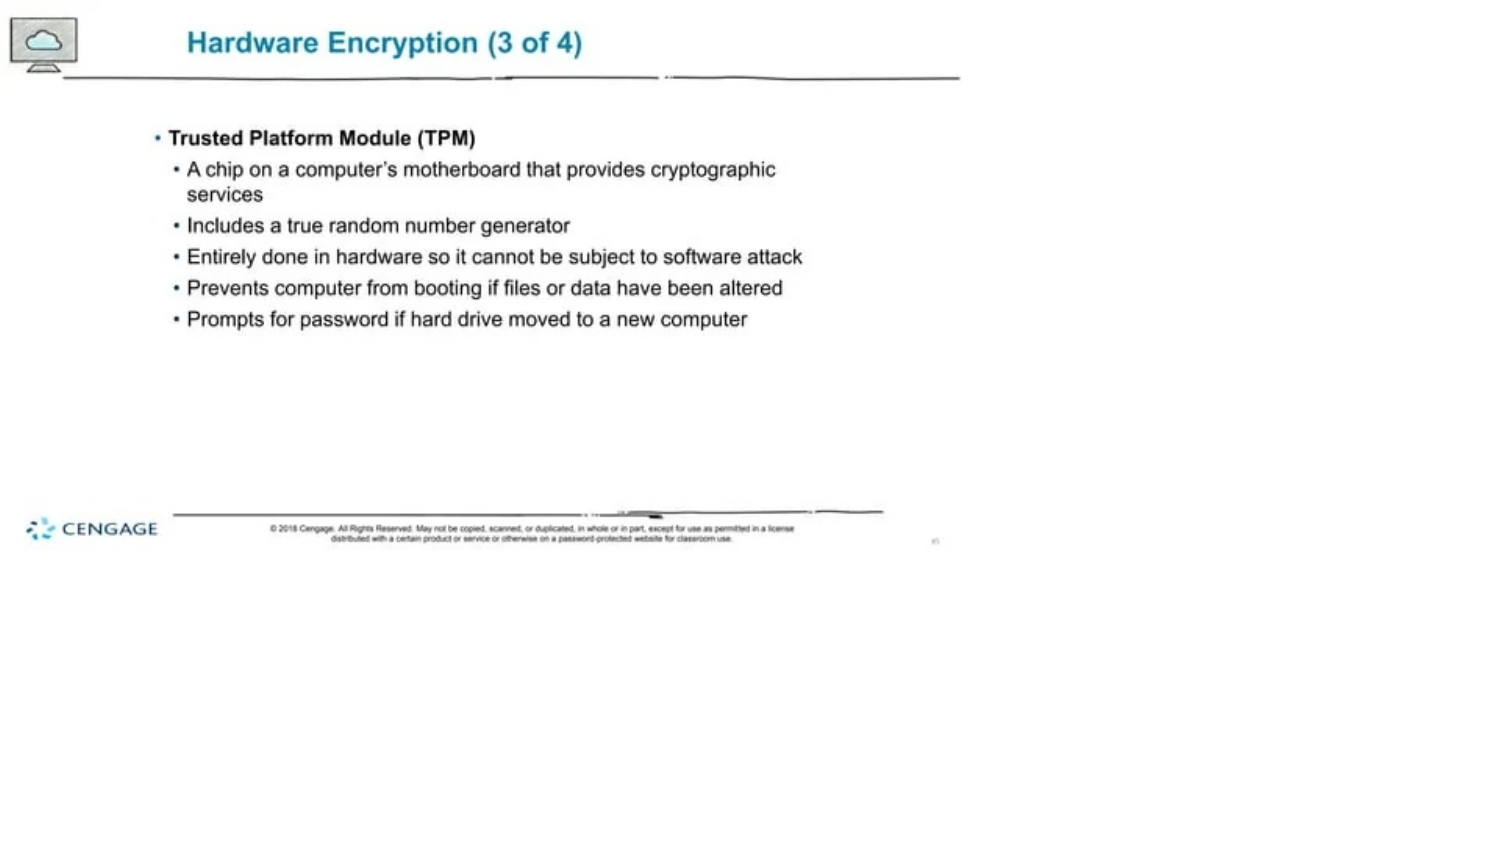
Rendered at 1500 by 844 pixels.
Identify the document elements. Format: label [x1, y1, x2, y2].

picture [0, 0, 997, 562]
